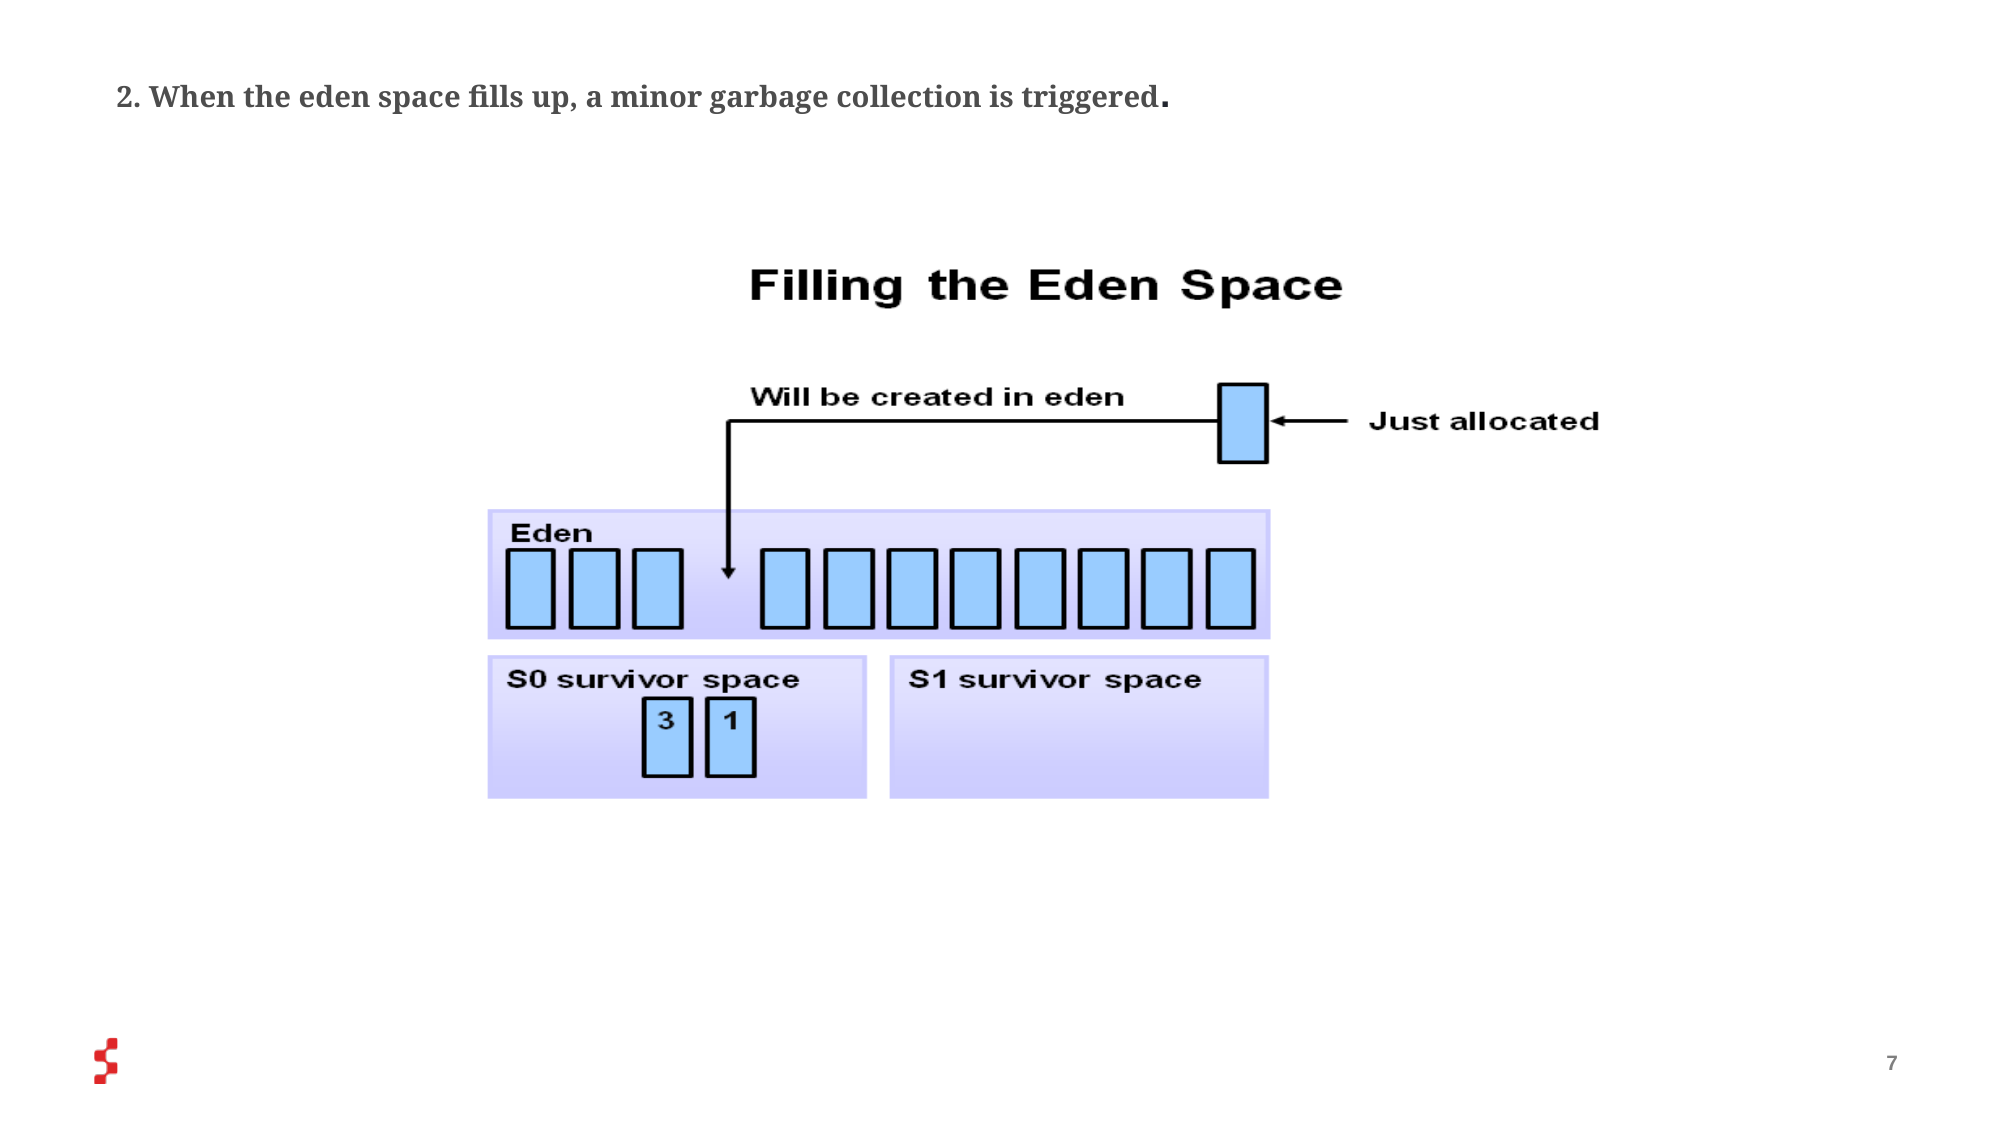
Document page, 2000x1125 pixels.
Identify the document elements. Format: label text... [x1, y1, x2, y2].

title 2. When the eden space fills up, a minor garbage collection is triggered. [116, 62, 1967, 213]
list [266, 199, 1822, 1076]
